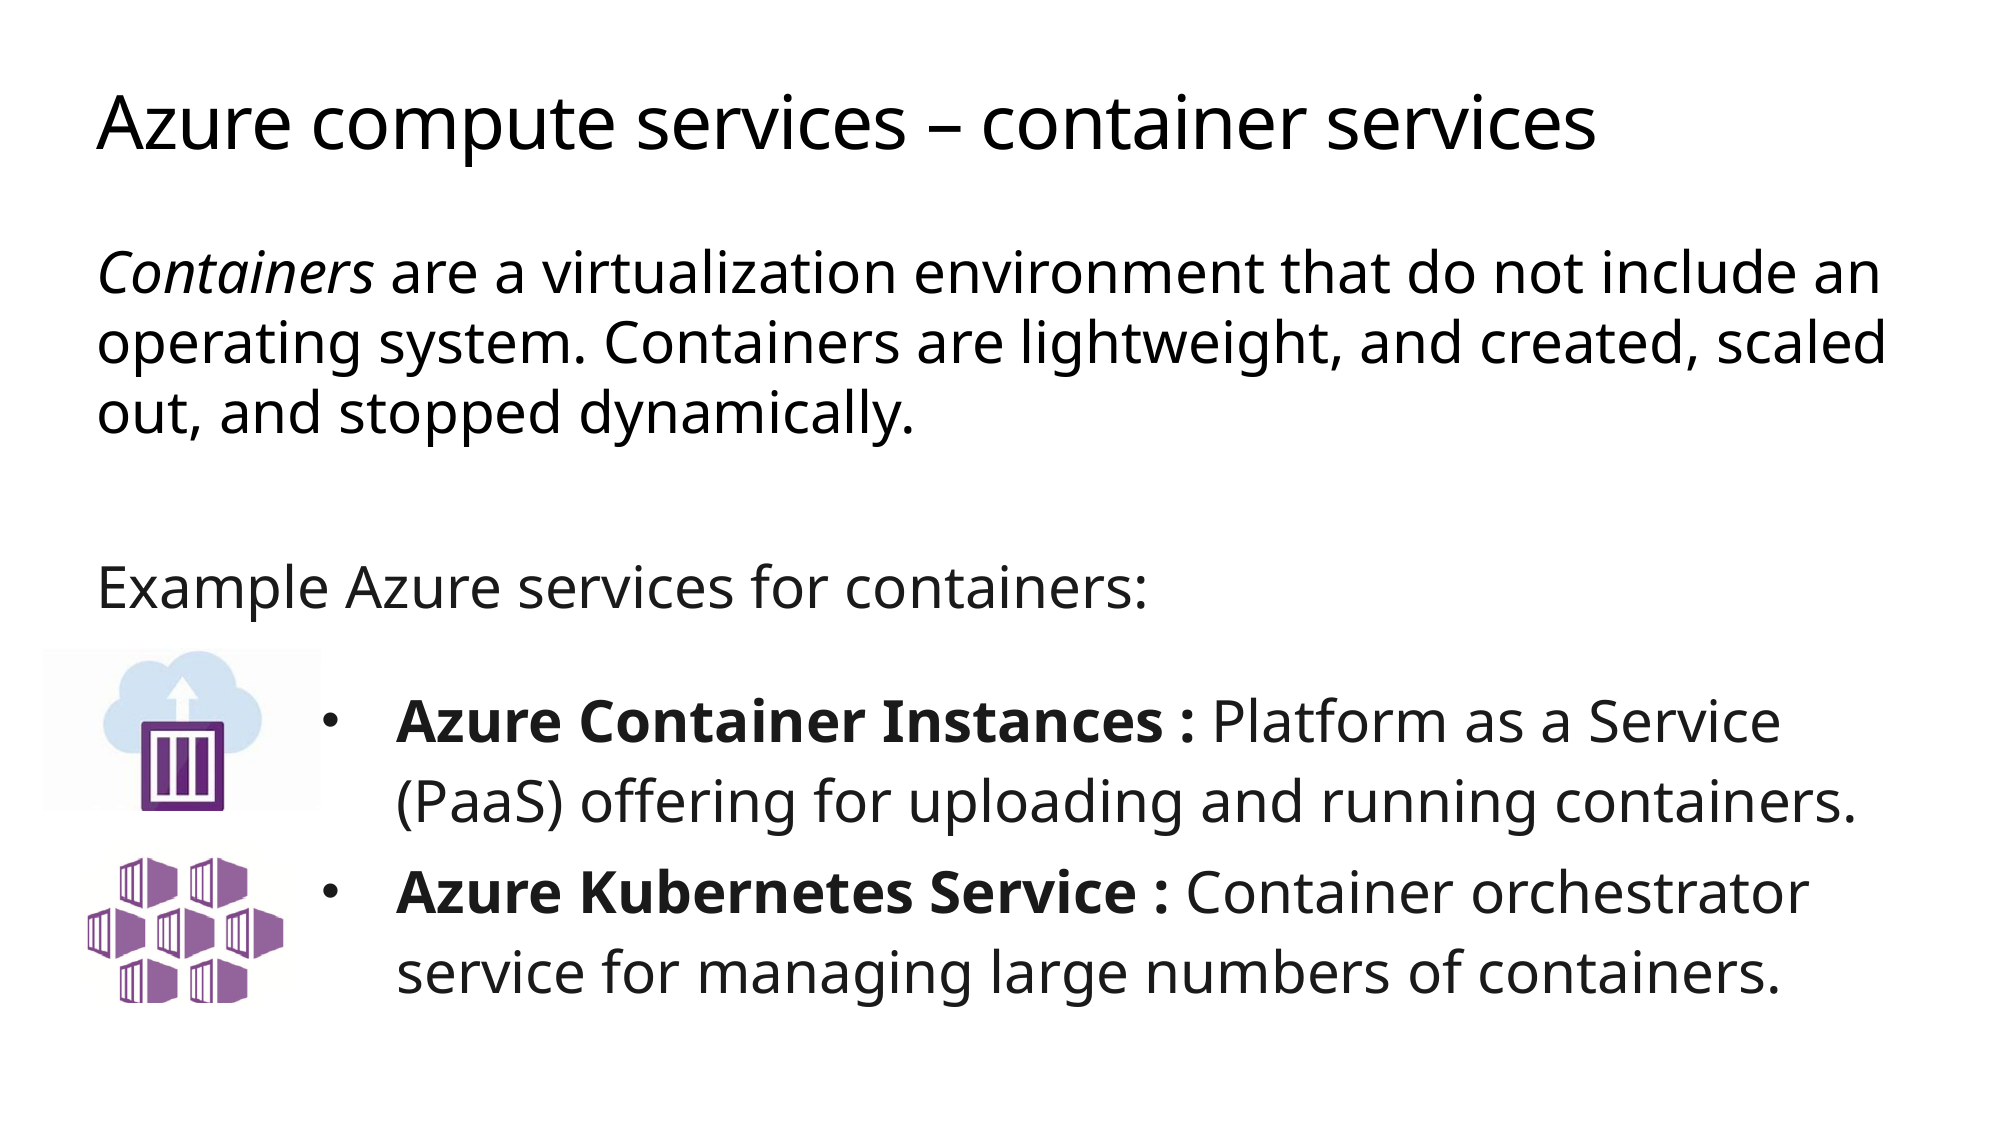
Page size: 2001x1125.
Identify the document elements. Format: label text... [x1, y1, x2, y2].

list Containers are a virtualization environment that do not include an operating system. Containers are lightweight, and created, scaled out, and stopped dynamically. Example Azure services for containers: [96, 235, 1904, 629]
picture [79, 844, 297, 1006]
text_box Azure Container Instances : Platform as a Service (PaaS) offering for uploading and running containers. Azure Kubernetes Service : Container orchestrator service for managing large numbers of containers. [321, 674, 1904, 1006]
picture [43, 648, 321, 811]
title Azure compute services – container services [96, 75, 1904, 166]
